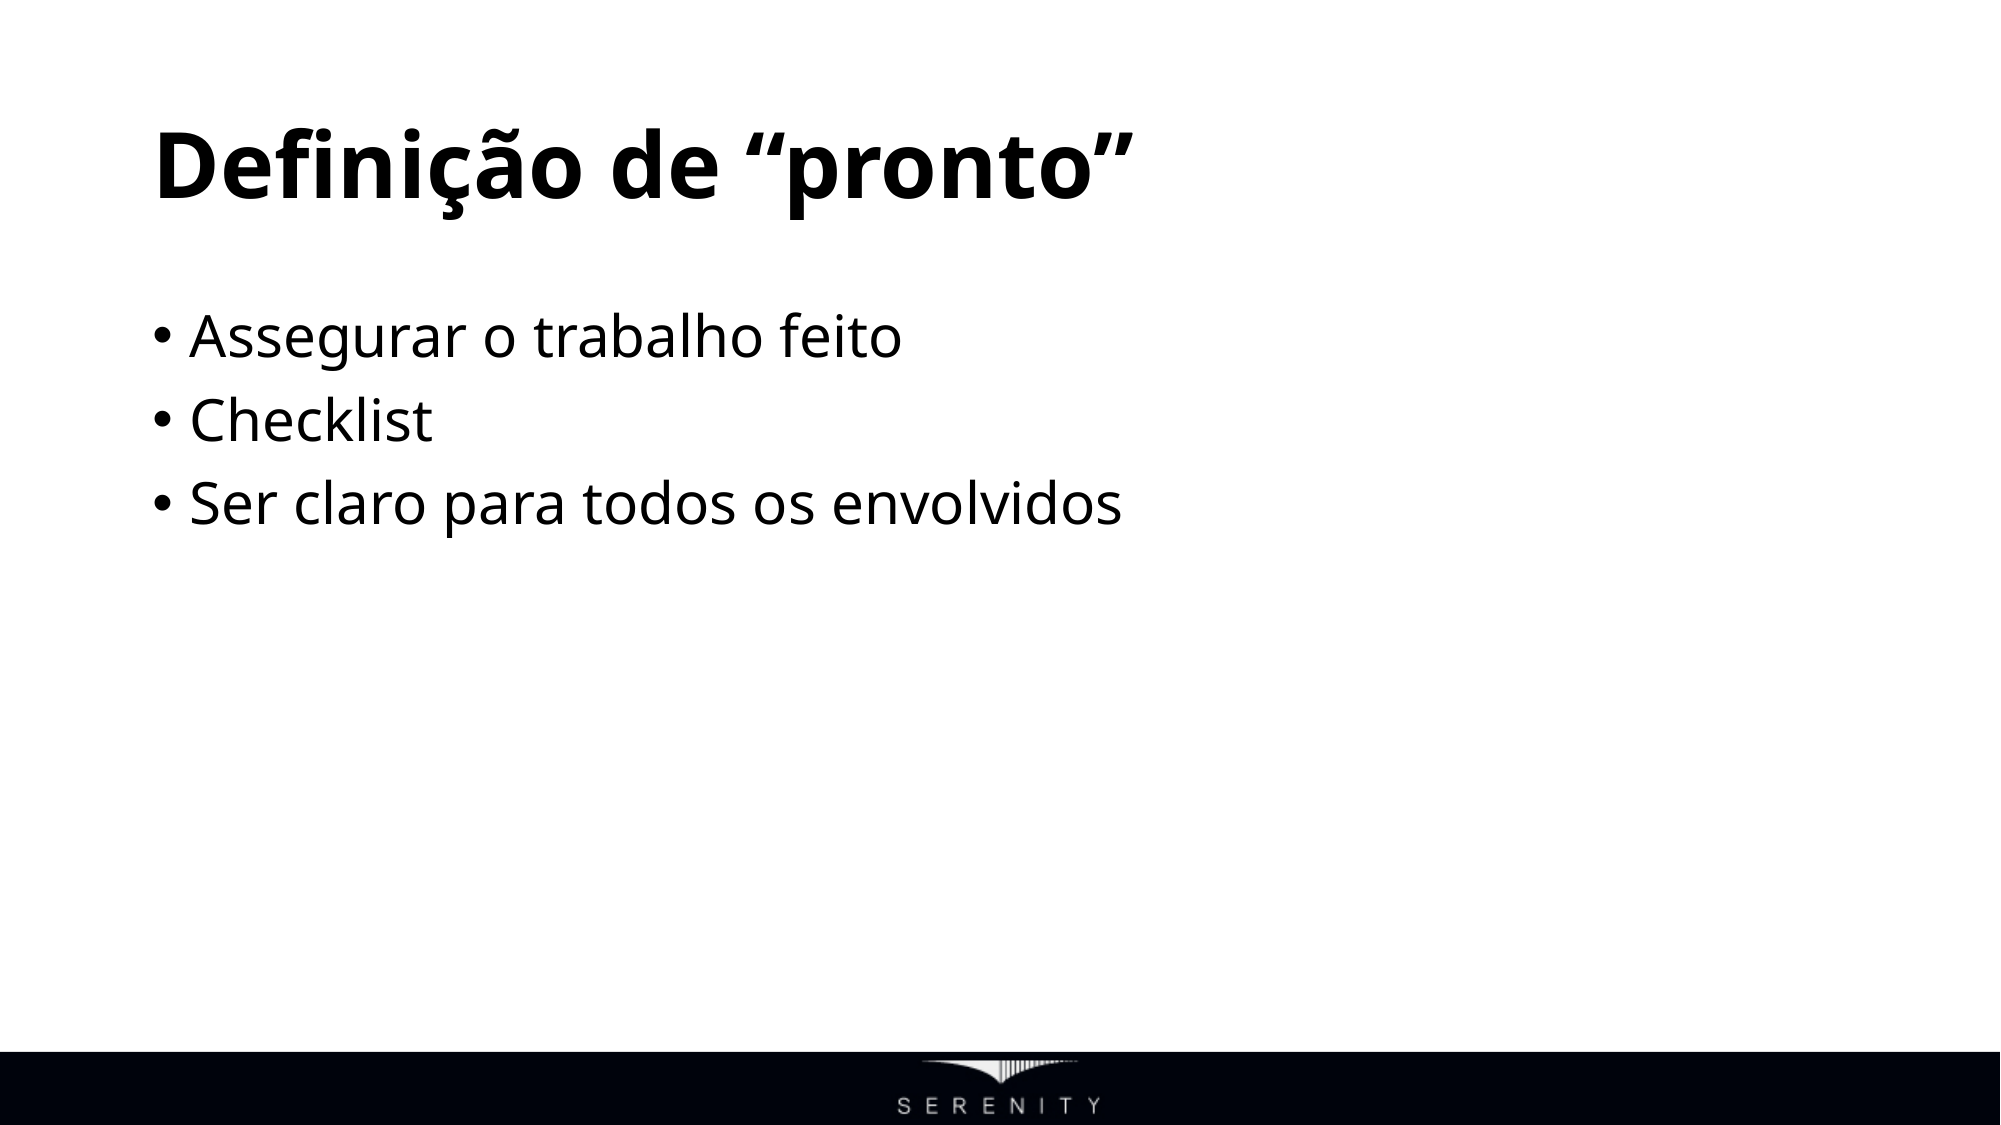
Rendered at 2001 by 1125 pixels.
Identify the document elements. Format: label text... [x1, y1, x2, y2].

list Assegurar o trabalho feito Checklist Ser claro para todos os envolvidos [137, 299, 1863, 1014]
title Definição de “pronto” [137, 59, 1863, 278]
picture [891, 1056, 1109, 1122]
